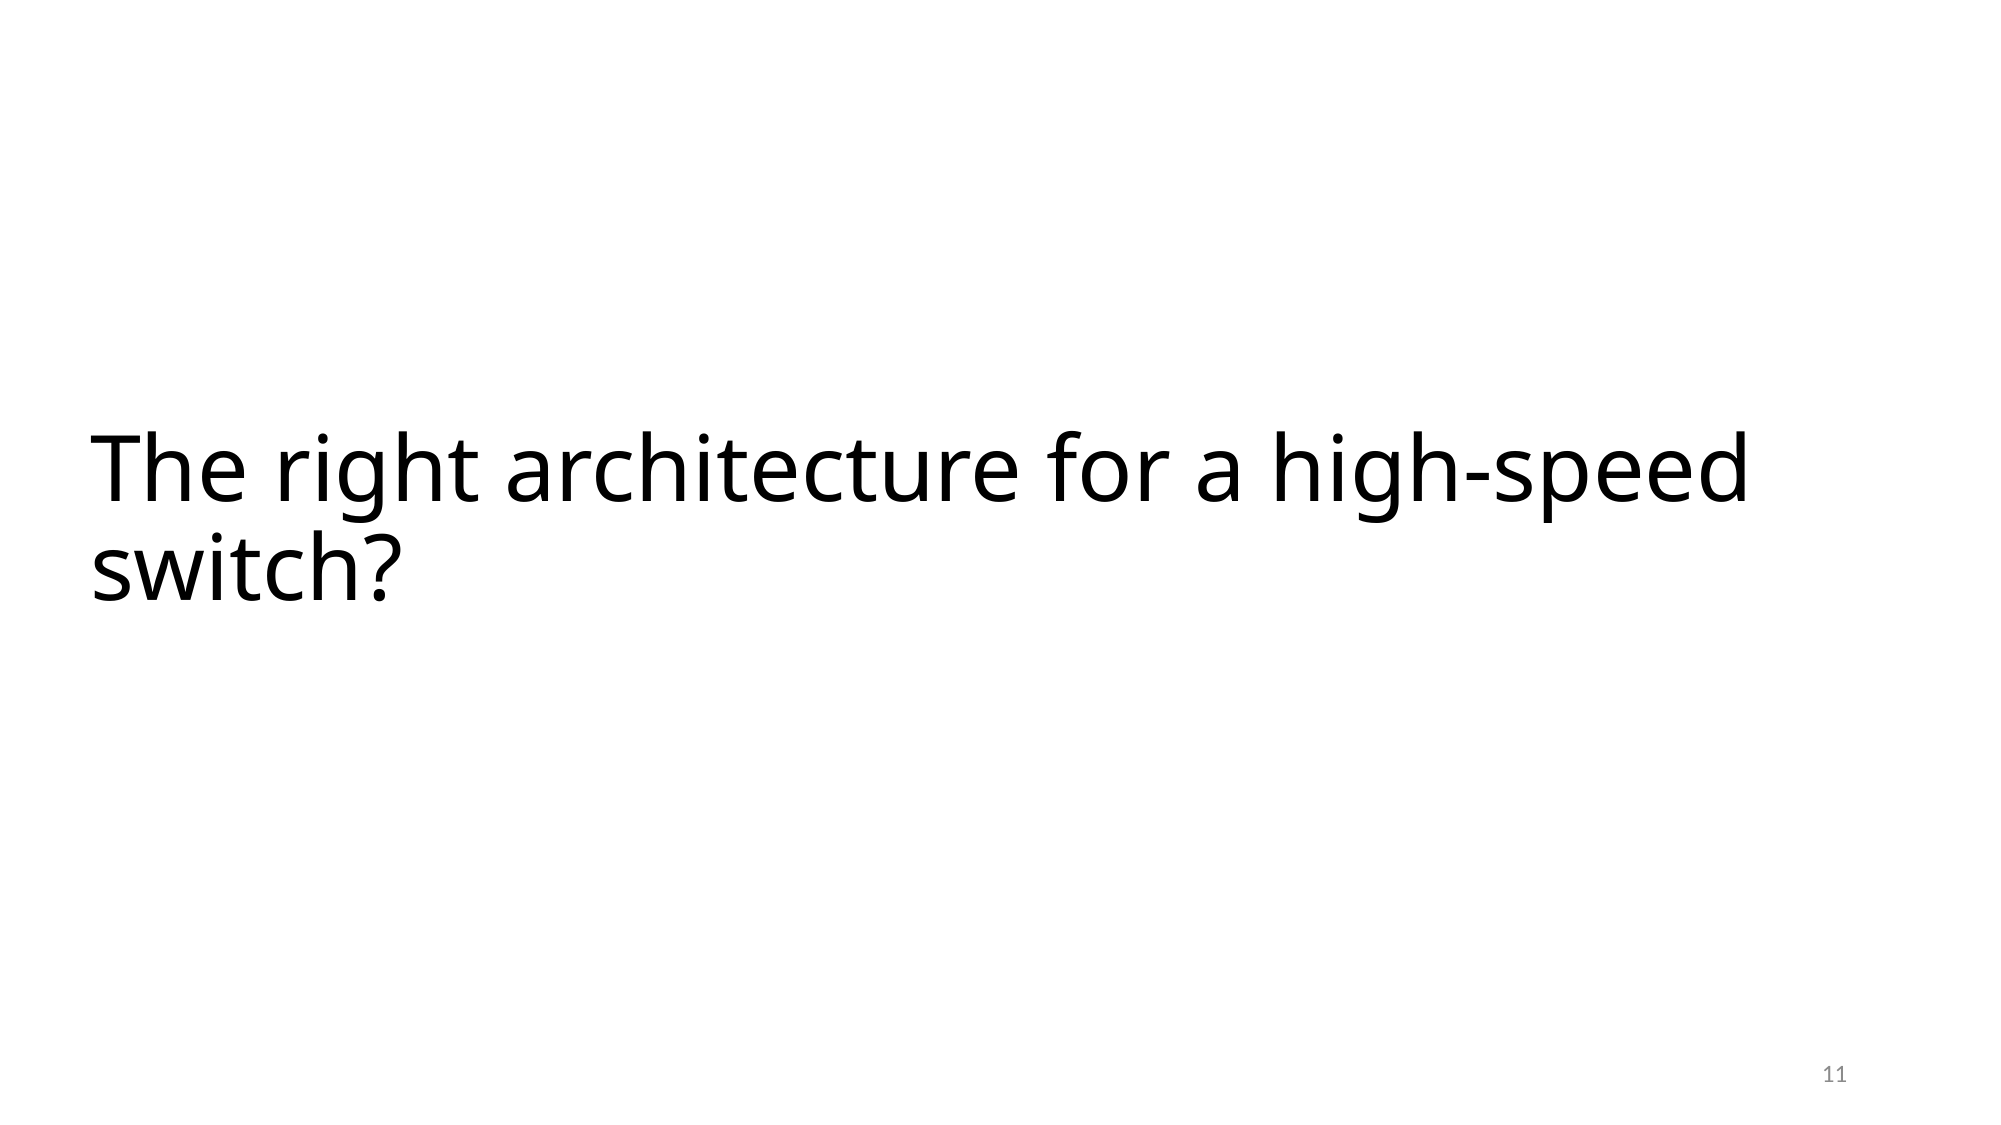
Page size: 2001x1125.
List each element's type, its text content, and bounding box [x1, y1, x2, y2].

title The right architecture for a high-speed switch? [75, 412, 1907, 630]
slide_number 11 [1412, 1042, 1863, 1103]
